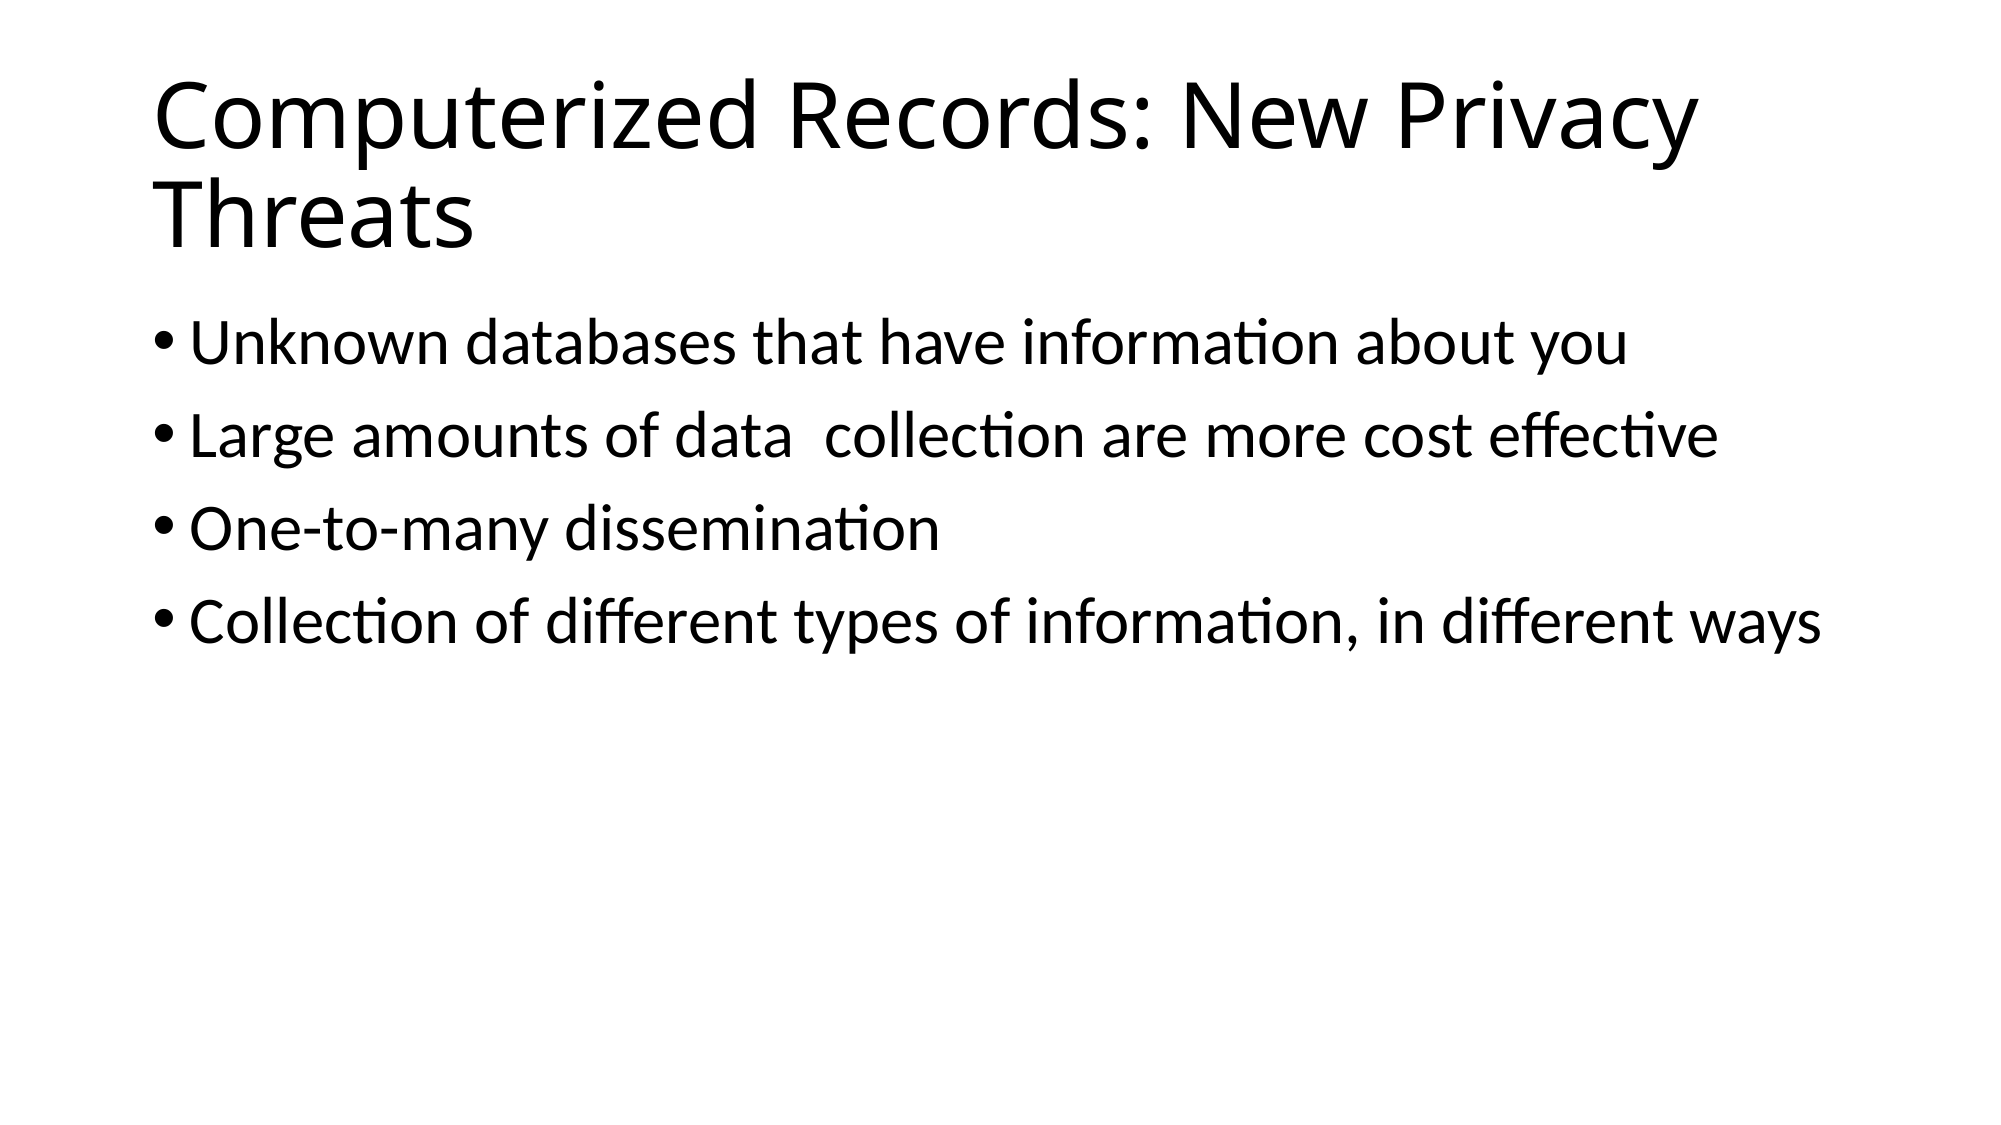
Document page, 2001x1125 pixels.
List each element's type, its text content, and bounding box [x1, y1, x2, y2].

list Unknown databases that have information about you Large amounts of data collection are more cost effective One-to-many dissemination Collection of different types of information, in different ways [137, 299, 1863, 1014]
title Computerized Records: New Privacy Threats [137, 59, 1863, 278]
